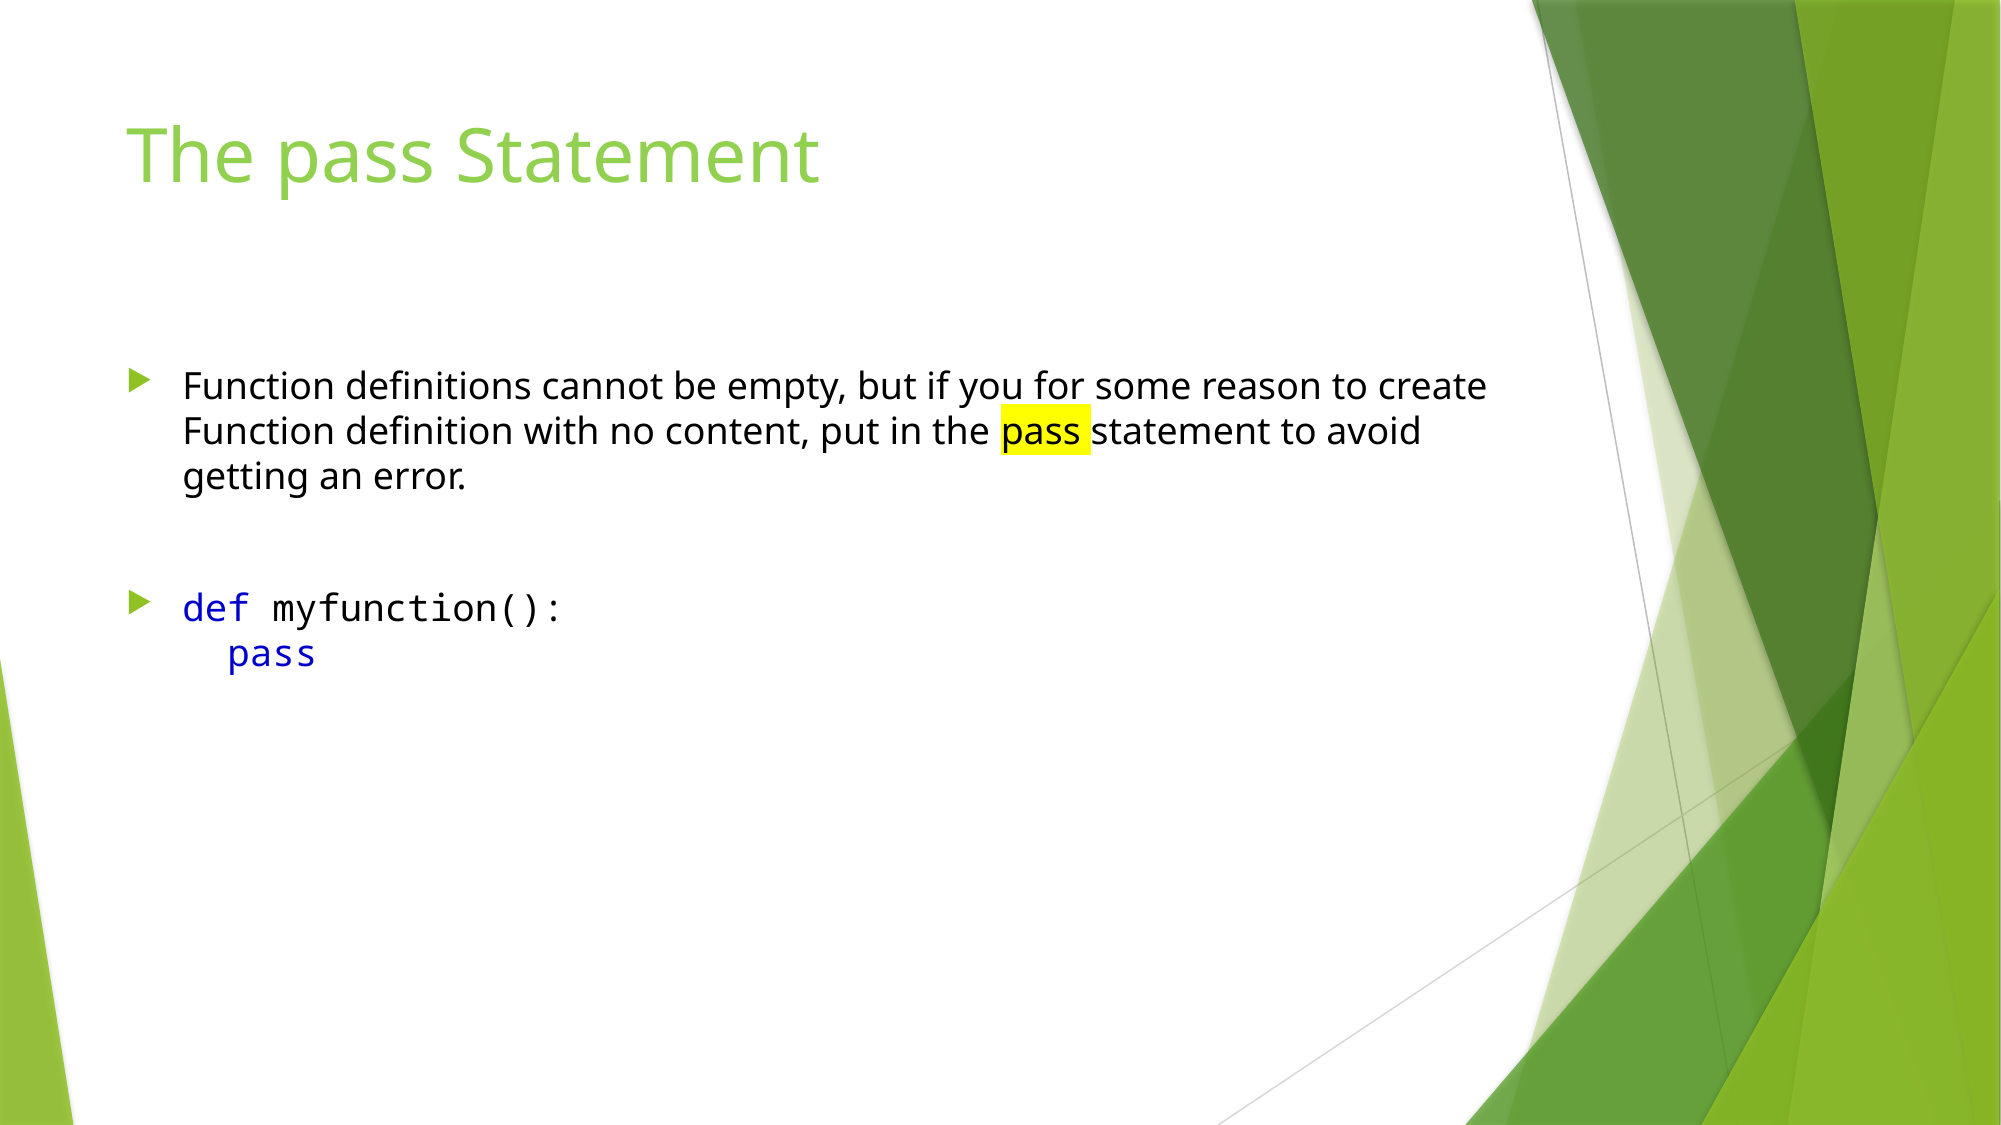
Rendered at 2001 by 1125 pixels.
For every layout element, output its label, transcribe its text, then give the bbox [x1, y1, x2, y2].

list Function definitions cannot be empty, but if you for some reason to create Function definition with no content, put in the pass statement to avoid getting an error. def myfunction(): pass [111, 354, 1522, 992]
title The pass Statement [111, 99, 1522, 317]
